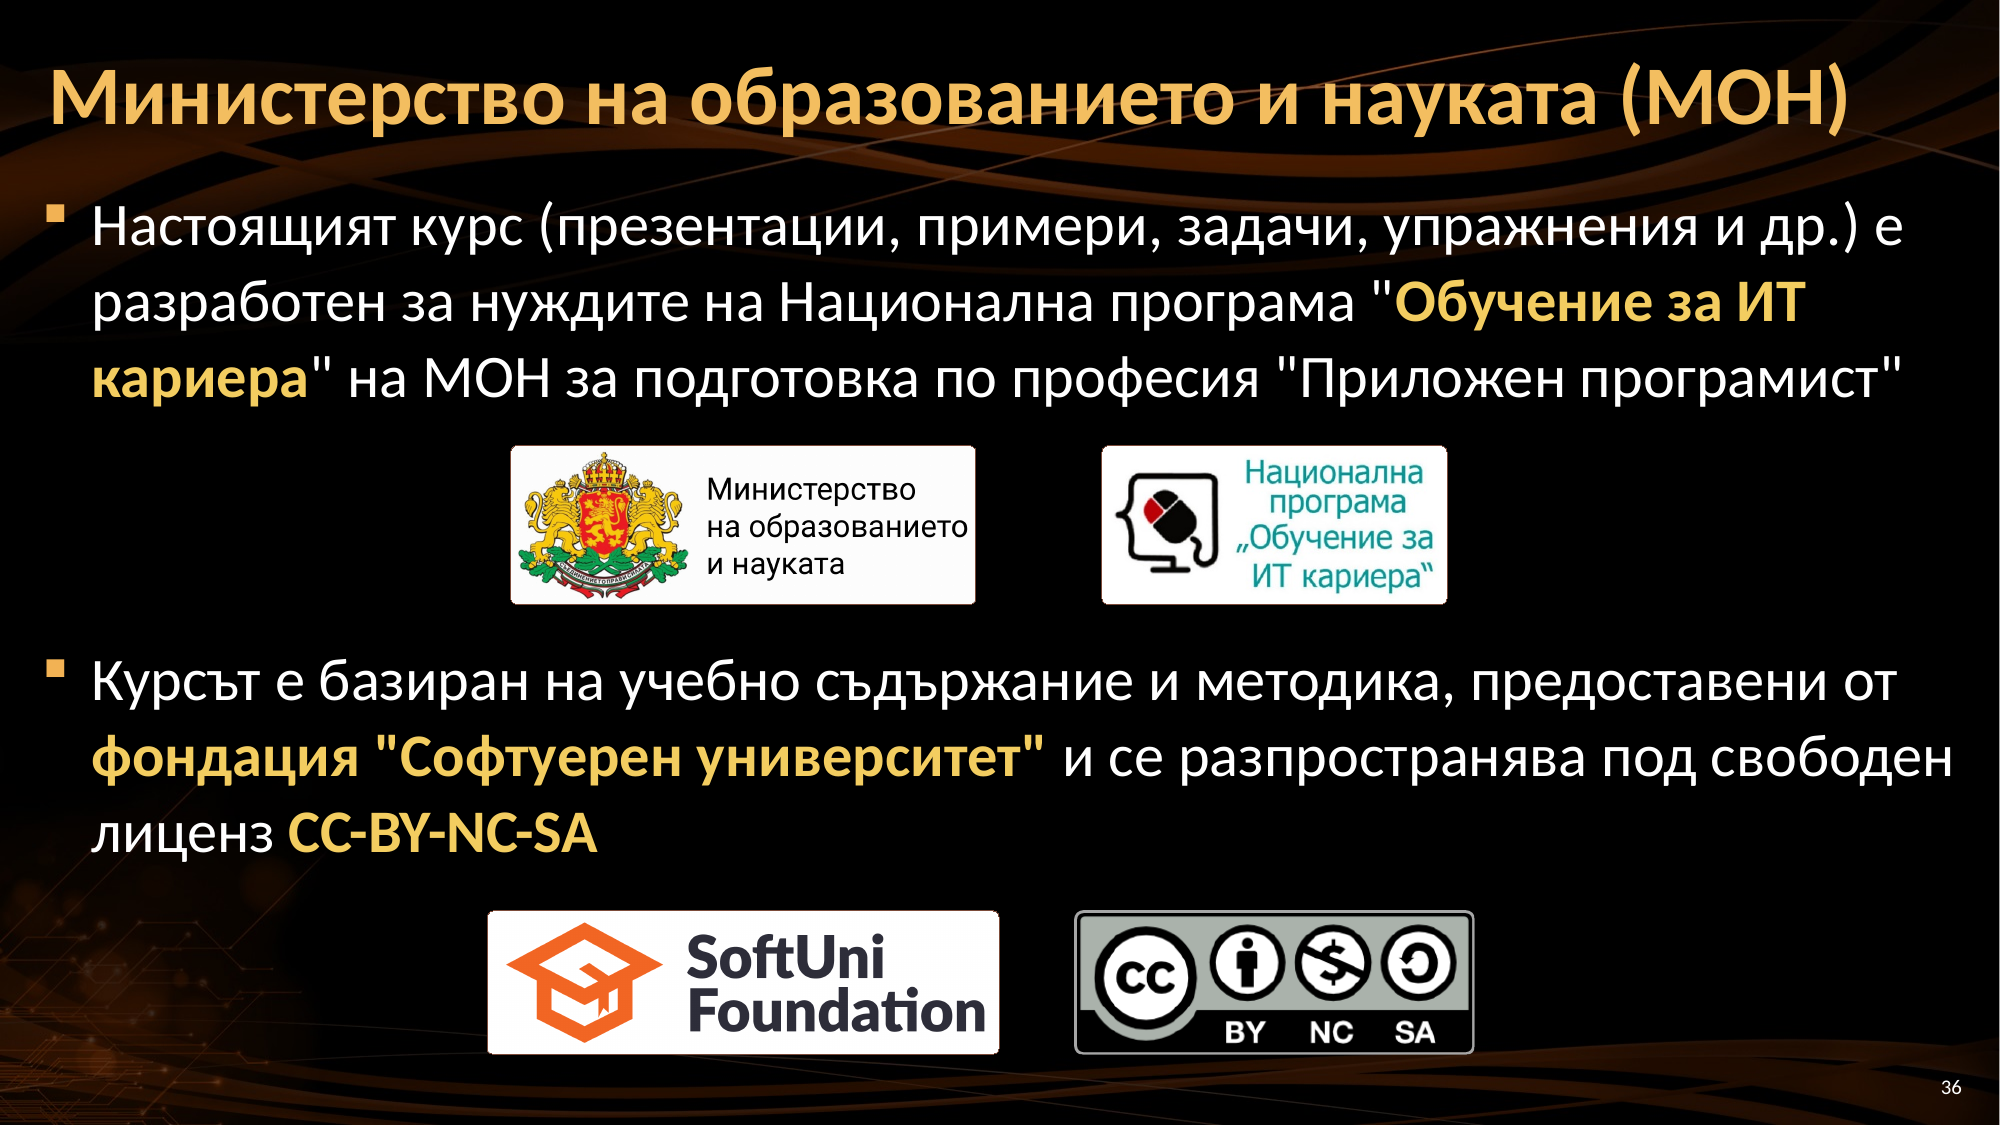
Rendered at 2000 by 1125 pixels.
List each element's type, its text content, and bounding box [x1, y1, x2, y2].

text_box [487, 910, 1475, 1055]
slide_number 36 [1897, 1070, 1968, 1103]
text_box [510, 445, 1448, 605]
picture [0, 0, 2000, 1125]
list Настоящият курс (презентации, примери, задачи, упражнения и др.) е разработен за нуждите на Национална програма "Обучение за ИТ кариера" на МОН за подготовка по професия "Приложен програмист" Курсът е базиран на учебно съдържание и методика, предоставени от фондация "Софтуерен университет" и се разпространява под свободен лиценз CC-BY-NC-SA [23, 174, 1975, 1103]
title Министерство на образованието и науката (МОН) [30, 6, 1975, 189]
